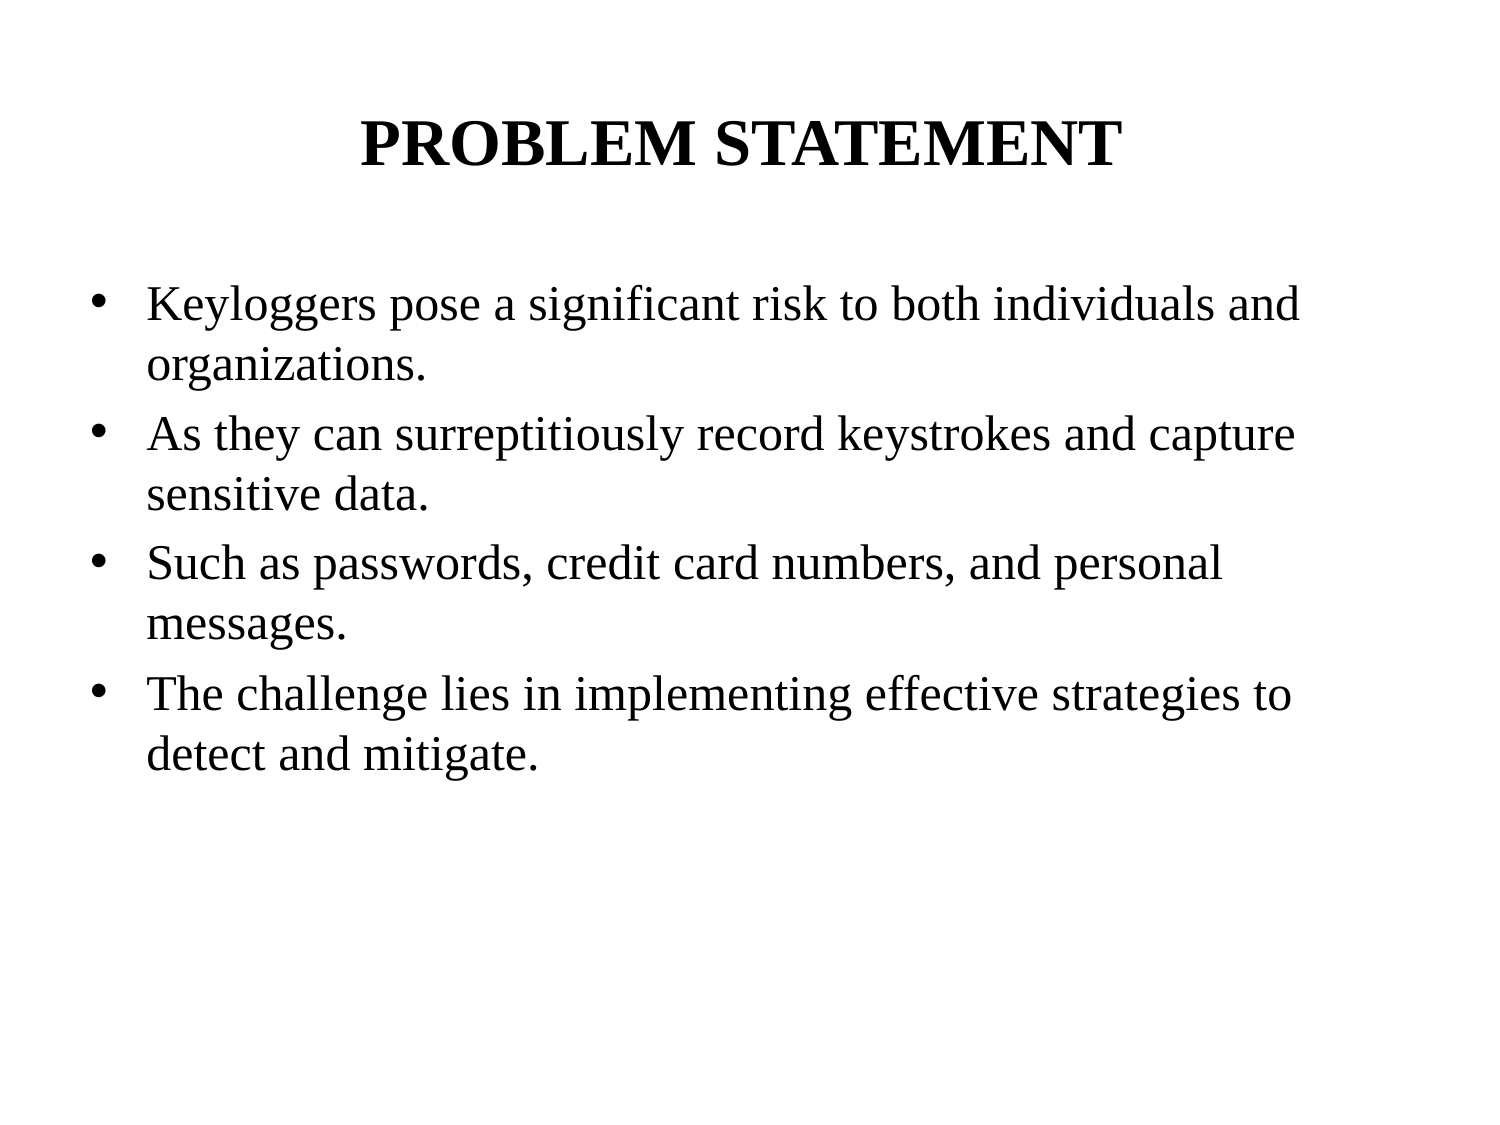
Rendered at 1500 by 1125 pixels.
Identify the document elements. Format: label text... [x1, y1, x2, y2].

list Keyloggers pose a significant risk to both individuals and organizations. As they can surreptitiously record keystrokes and capture sensitive data. Such as passwords, credit card numbers, and personal messages. The challenge lies in implementing effective strategies to detect and mitigate. [75, 262, 1425, 868]
title PROBLEM STATEMENT [75, 45, 1425, 233]
